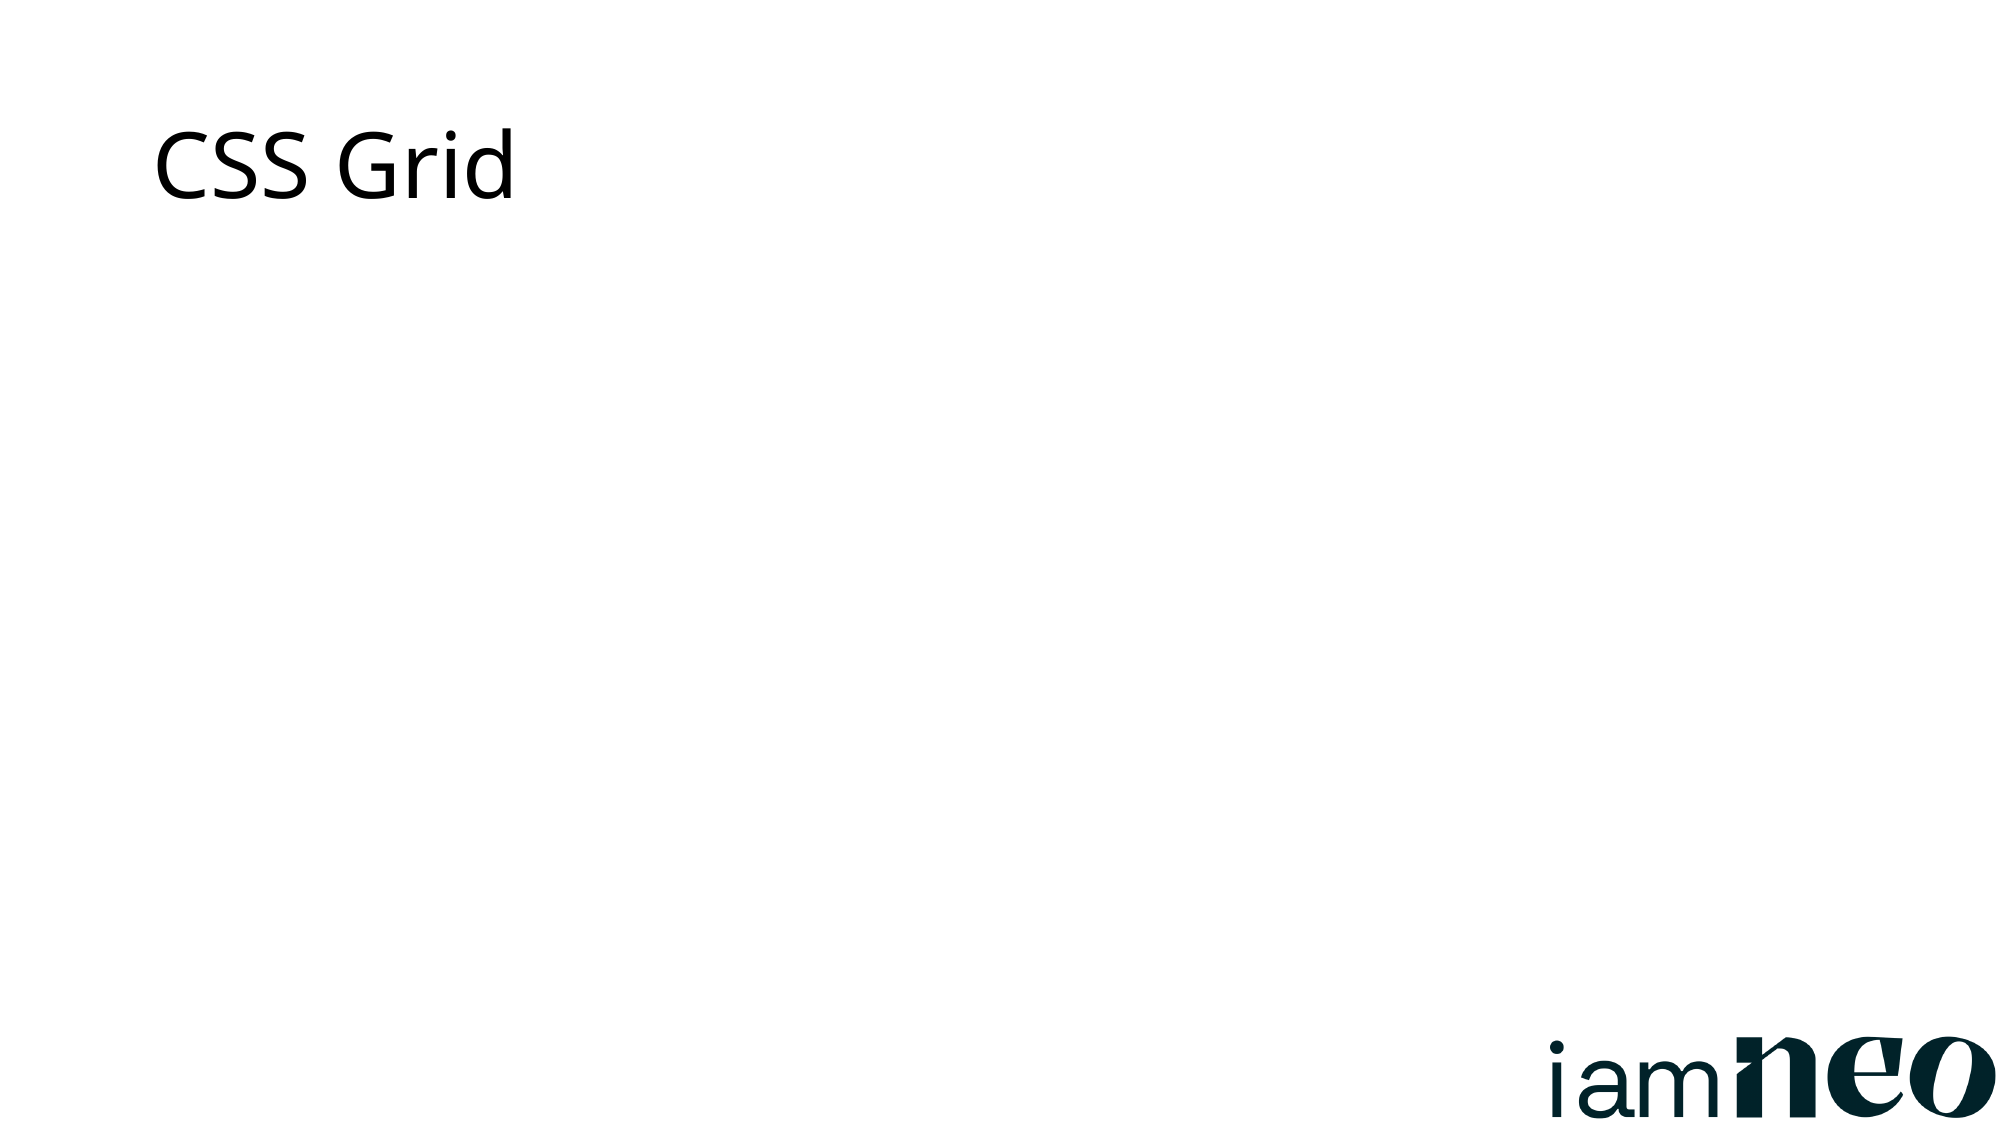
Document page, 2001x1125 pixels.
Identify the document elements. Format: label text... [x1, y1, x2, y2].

picture [1550, 1032, 2000, 1125]
title CSS Grid [137, 59, 1863, 278]
